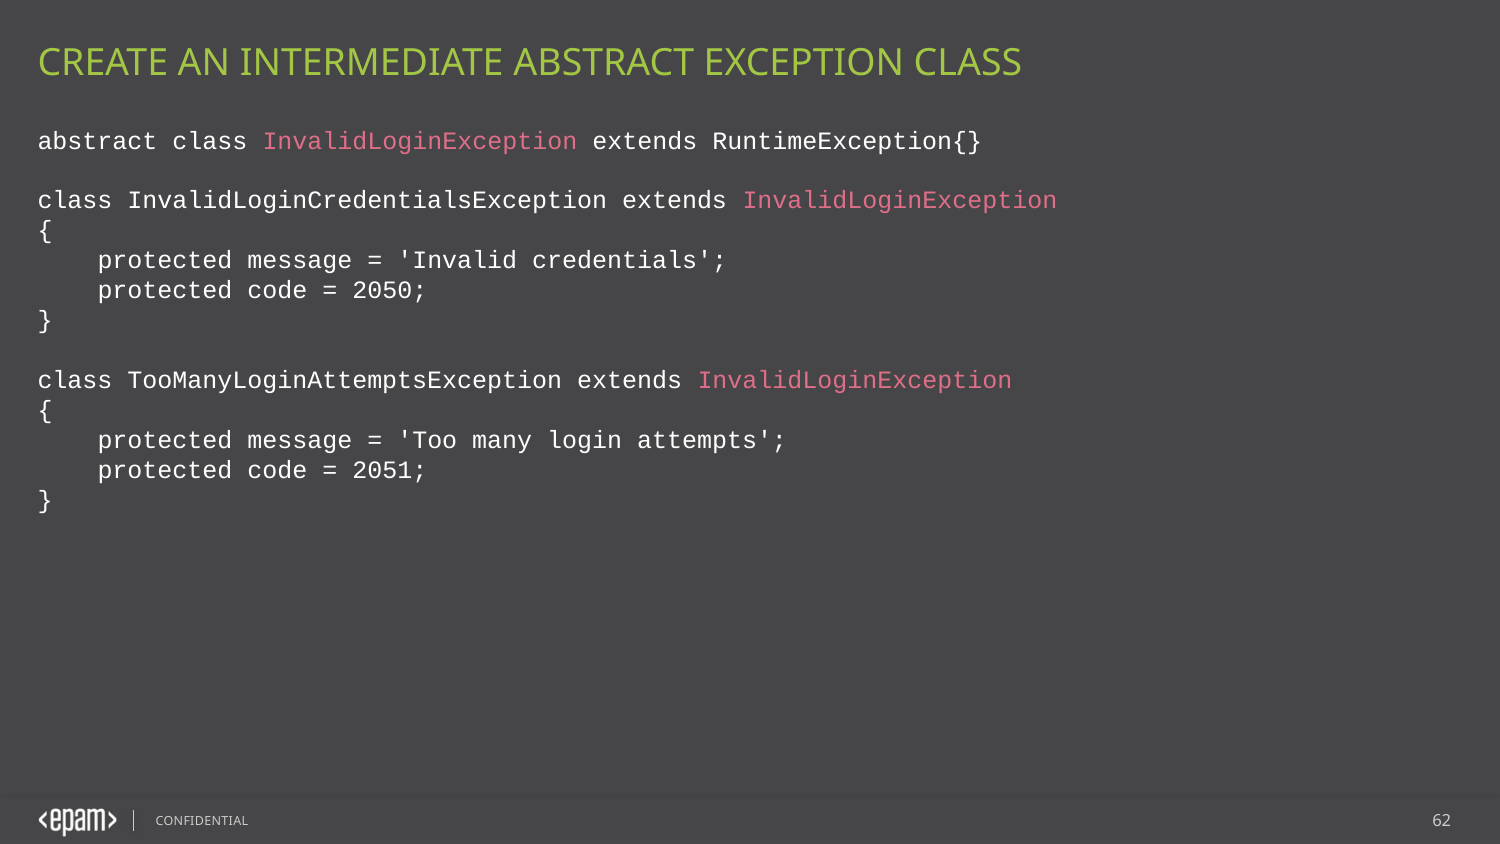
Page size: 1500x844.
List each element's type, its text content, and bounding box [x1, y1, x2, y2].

text_box Create an intermediate abstract Exception class [37, 38, 1313, 84]
picture [38, 808, 117, 837]
text_box abstract class InvalidLoginException extends RuntimeException{} class InvalidLoginCredentialsException extends InvalidLoginException { protected message = 'Invalid credentials'; protected code = 2050; } class TooManyLoginAttemptsException extends InvalidLoginException { protected message = 'Too many login attempts'; protected code = 2051; } [37, 124, 1412, 514]
